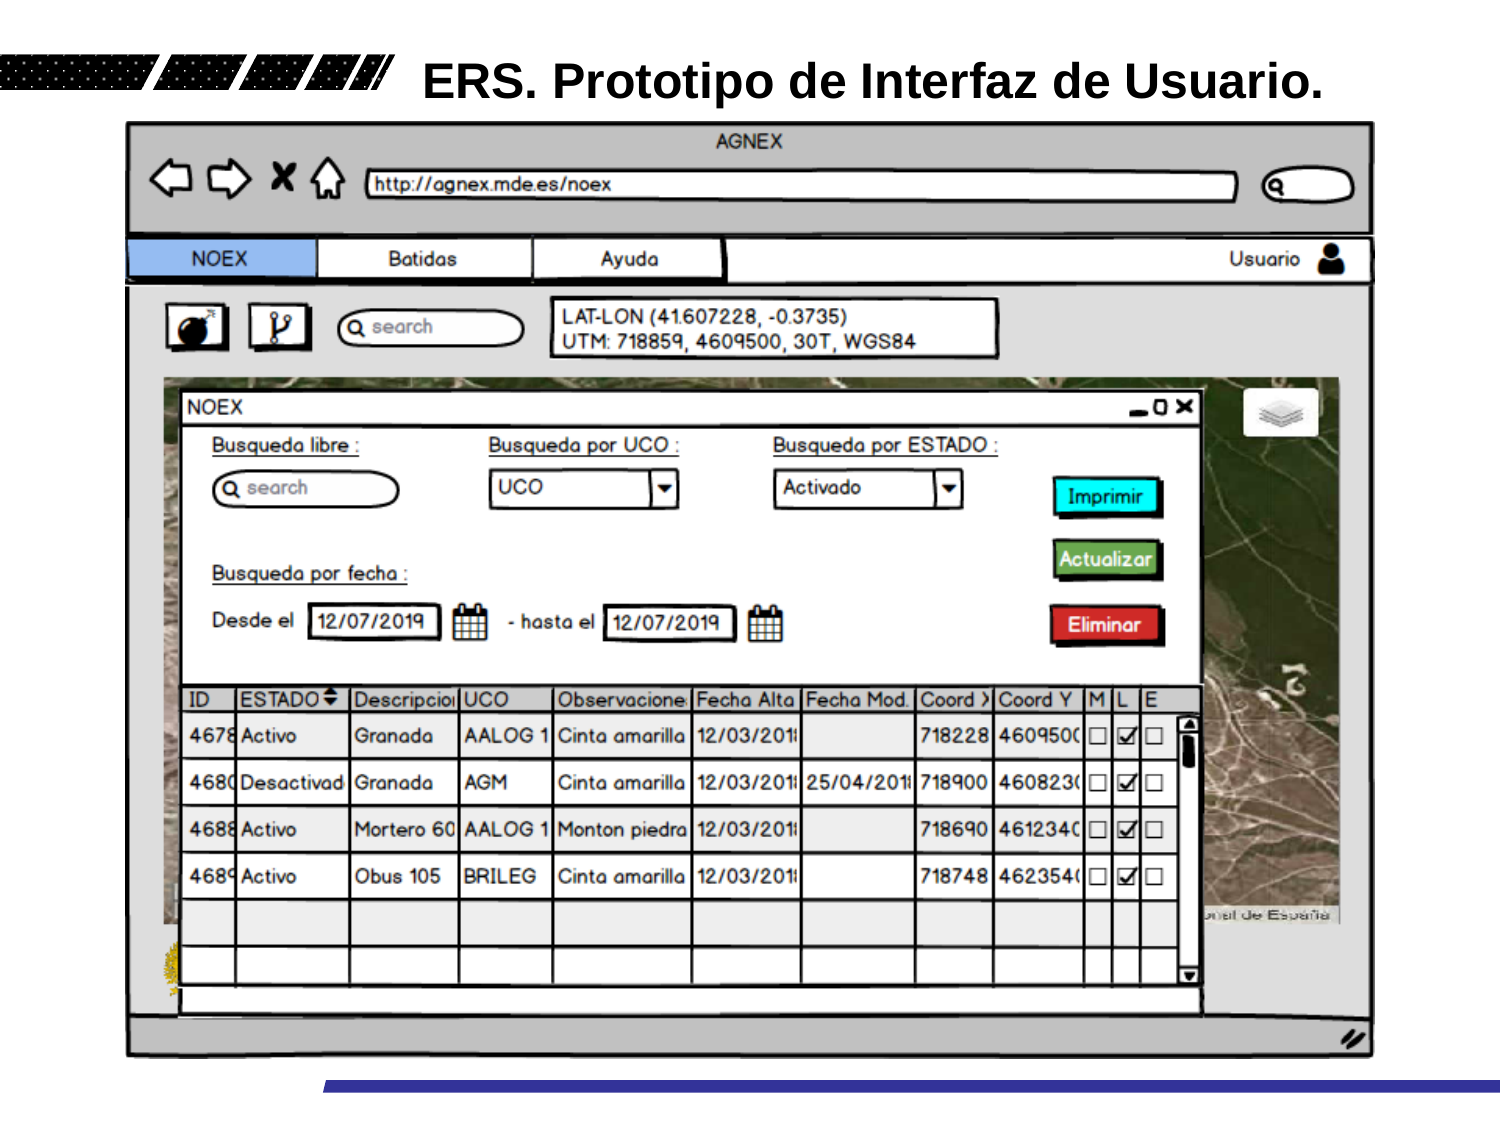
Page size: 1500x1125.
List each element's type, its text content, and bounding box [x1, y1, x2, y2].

picture [152, 54, 248, 90]
picture [238, 54, 314, 90]
picture [348, 54, 386, 90]
picture [304, 54, 362, 90]
picture [124, 120, 1376, 1059]
picture [0, 54, 160, 90]
picture [370, 54, 396, 90]
text_box ERS. Prototipo de Interfaz de Usuario. [430, 32, 1317, 119]
